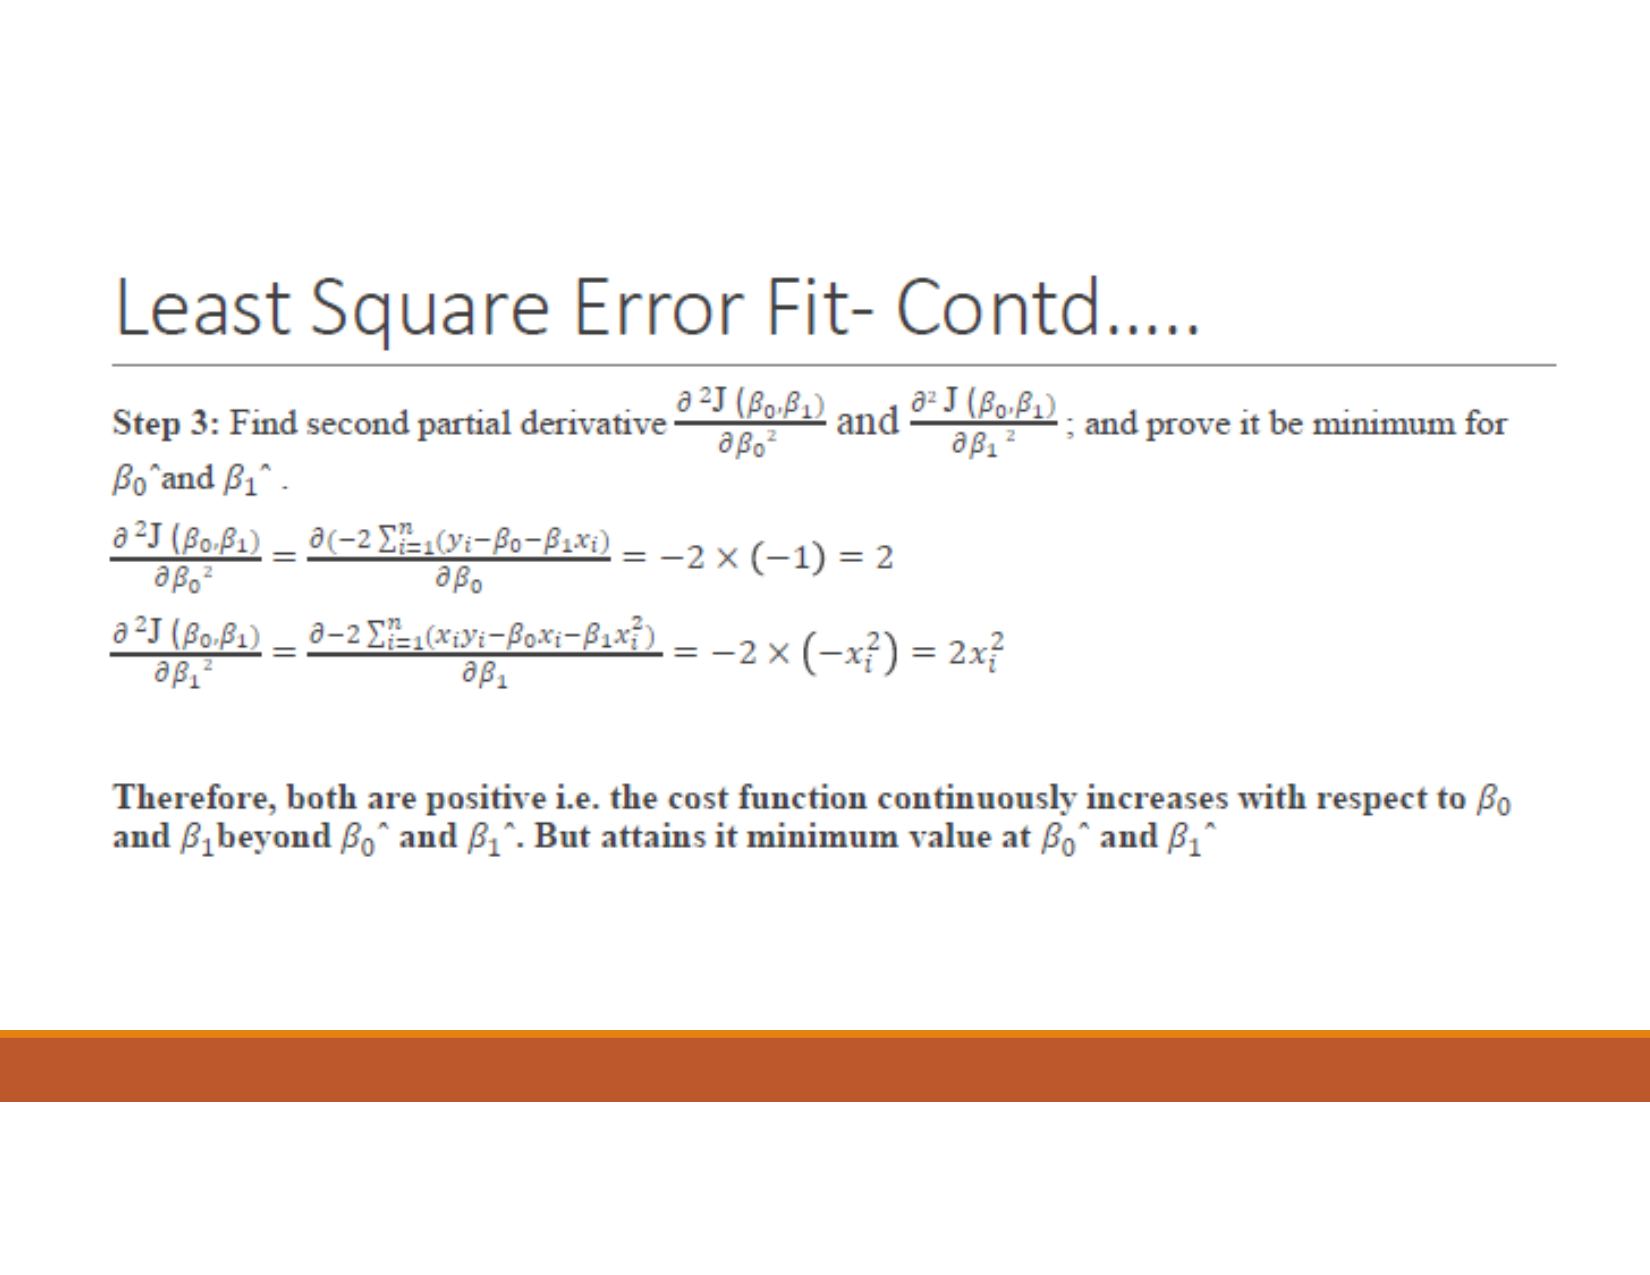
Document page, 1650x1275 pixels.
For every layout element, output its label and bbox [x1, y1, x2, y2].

picture [0, 224, 1641, 951]
picture [0, 1030, 1650, 1102]
